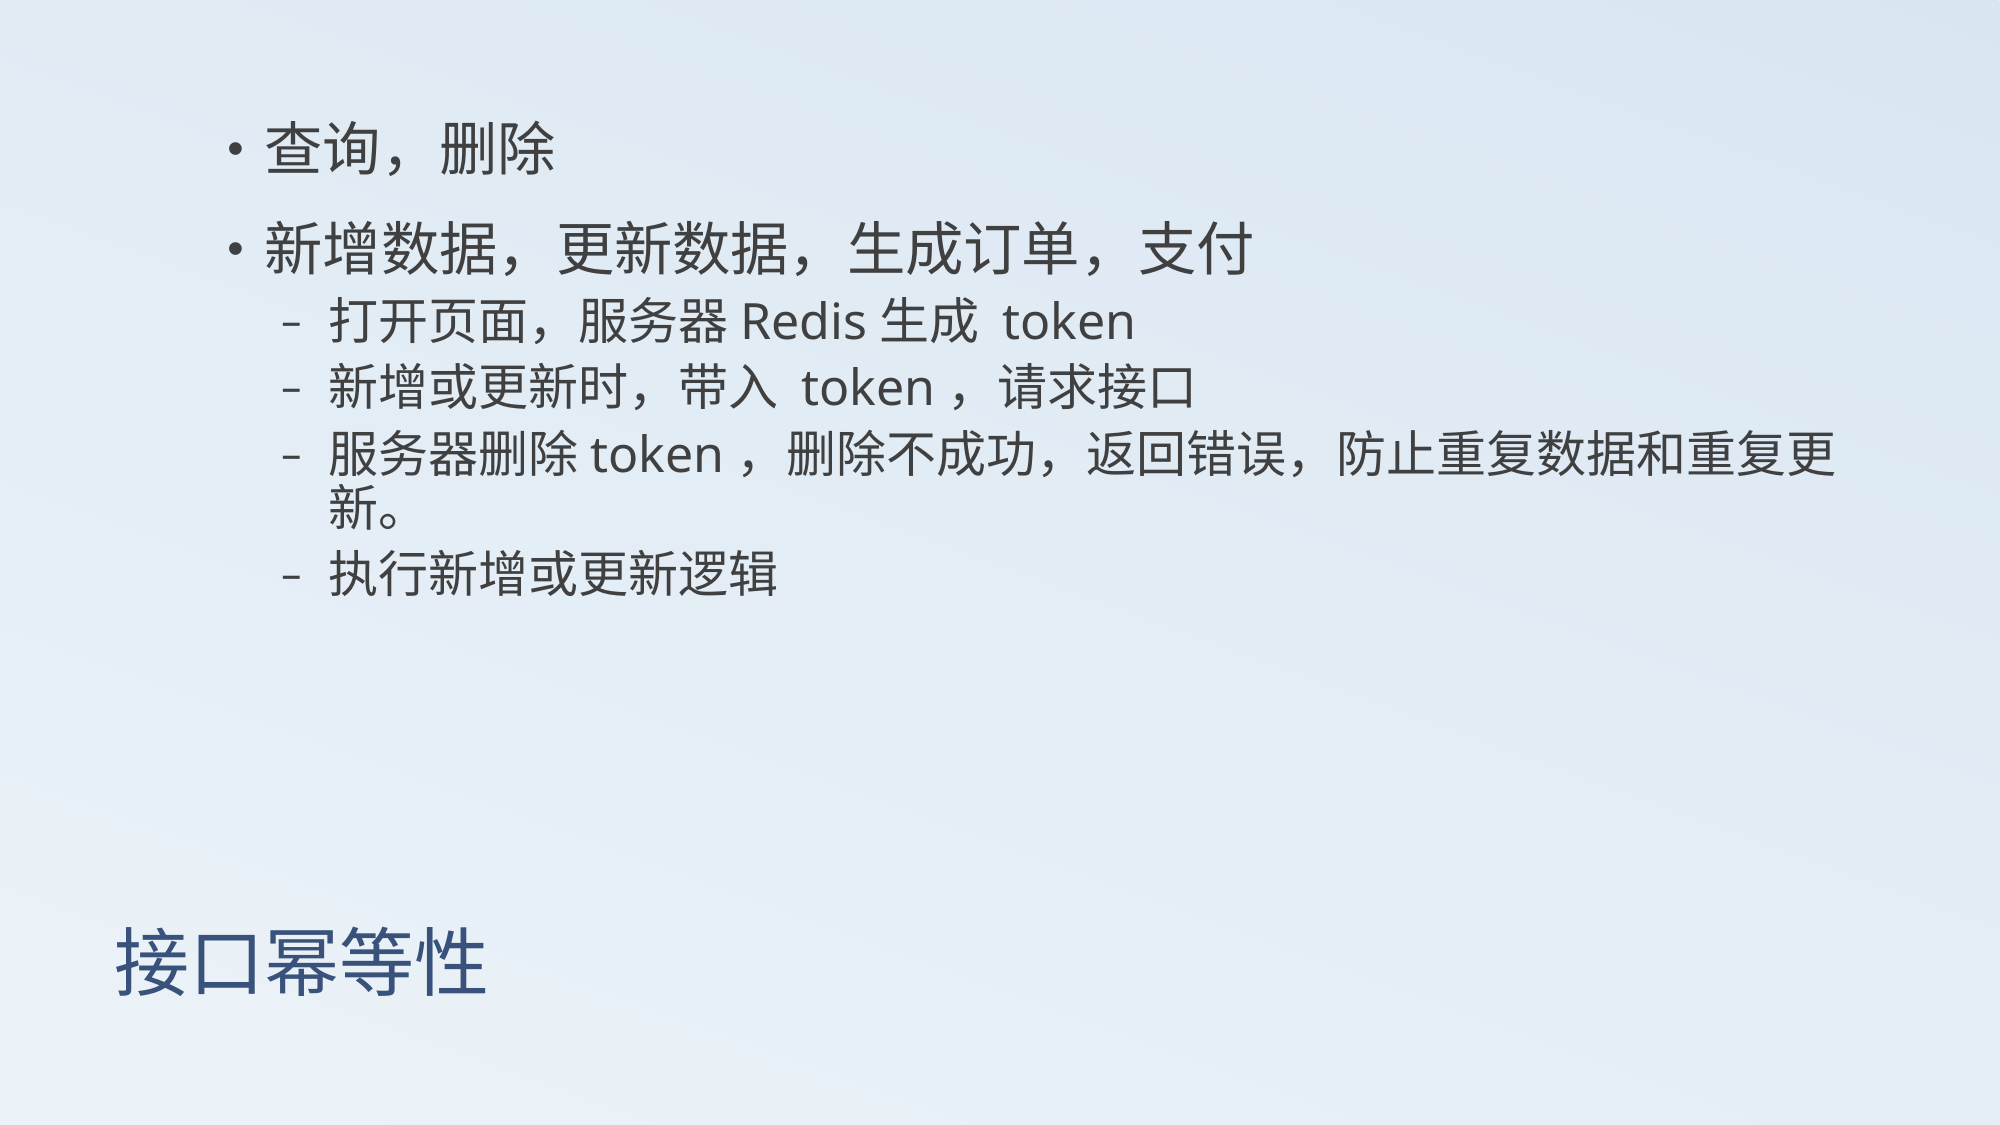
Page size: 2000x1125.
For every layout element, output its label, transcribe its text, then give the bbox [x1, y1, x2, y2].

title 接口幂等性 [99, 837, 1900, 1013]
list 查询，删除 新增数据，更新数据，生成订单，支付 打开页面，服务器Redis生成 token 新增或更新时，带入 token，请求接口 服务器删除token，删除不成功，返回错误，防止重复数据和重复更新。 执行新增或更新逻辑 [212, 112, 1900, 800]
